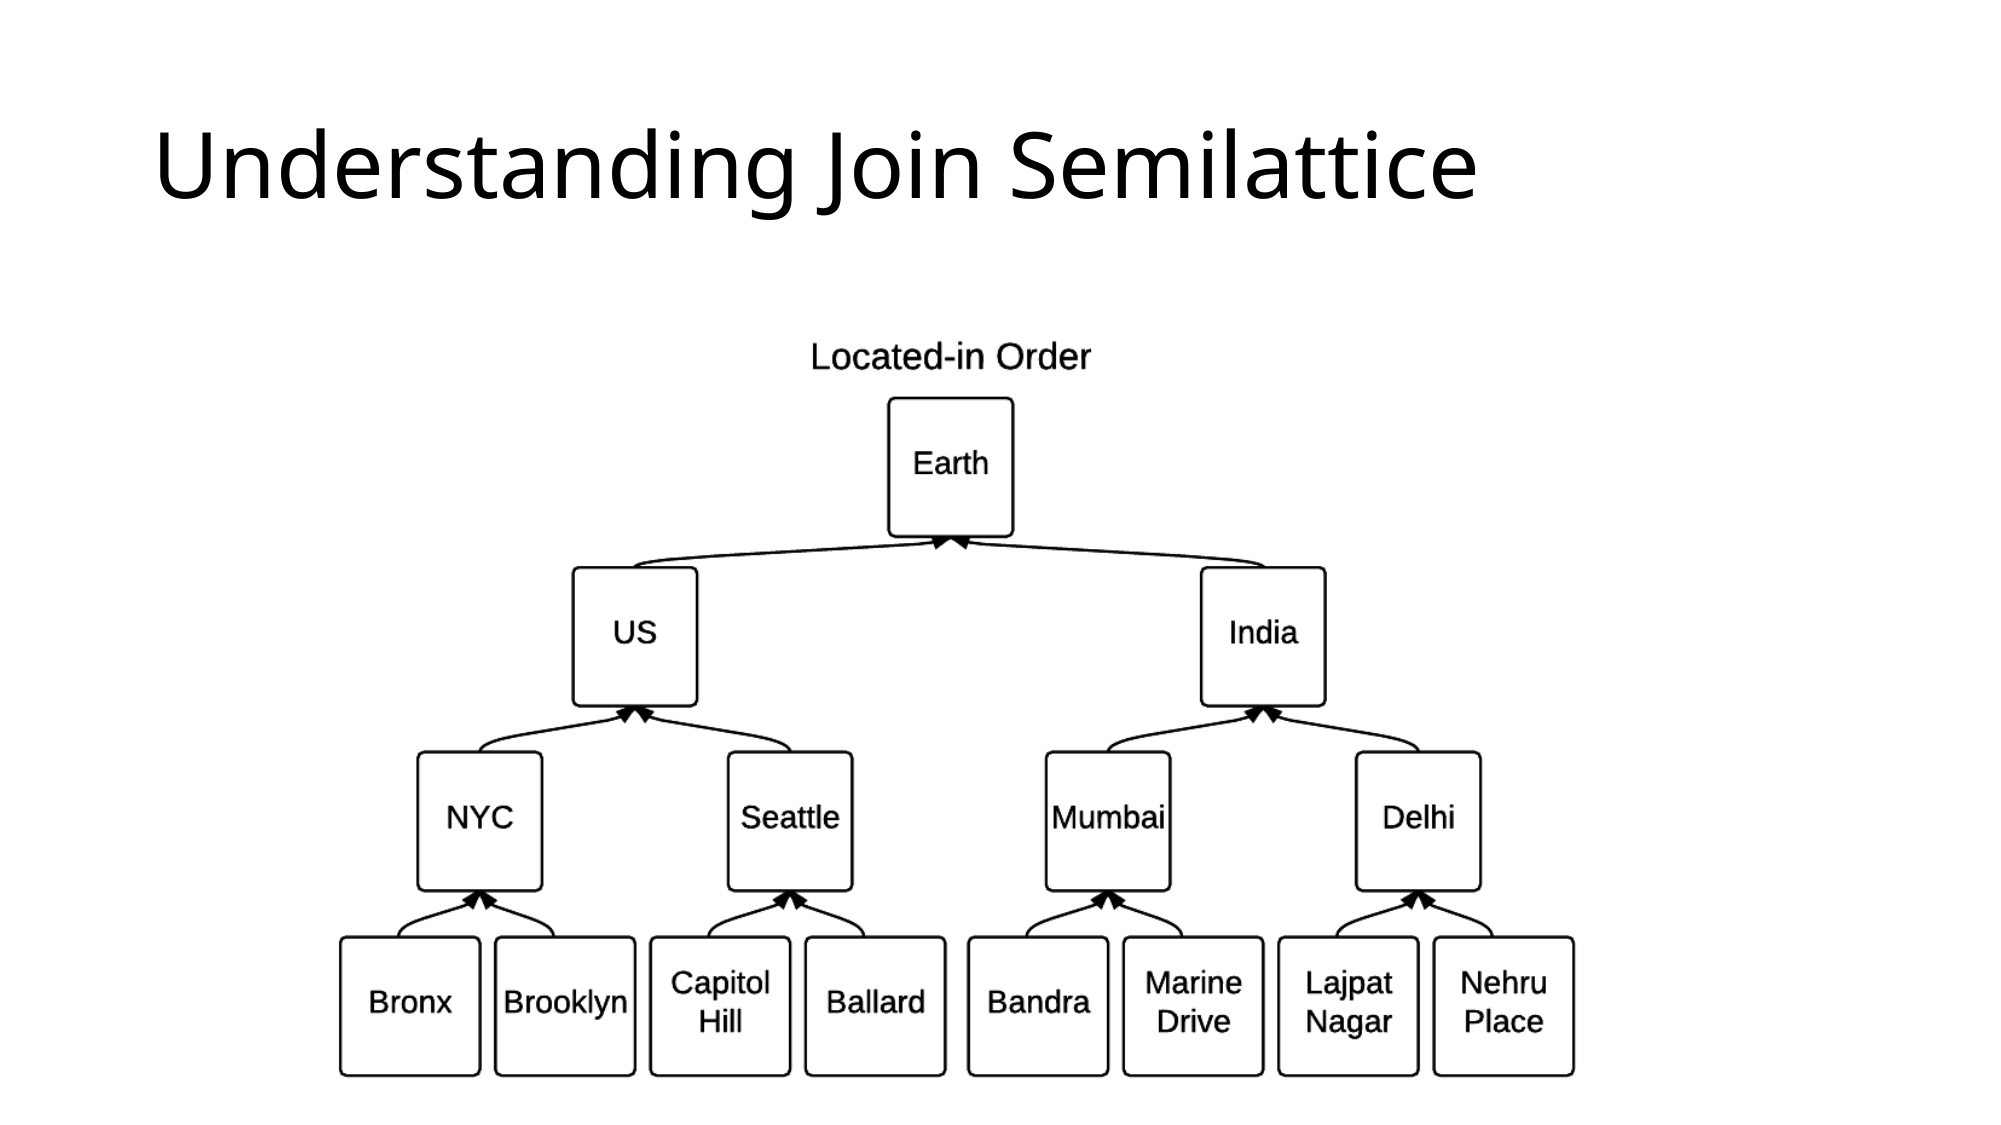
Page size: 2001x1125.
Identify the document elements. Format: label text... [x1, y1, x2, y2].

picture [292, 277, 1622, 1124]
title Understanding Join Semilattice [137, 59, 1863, 278]
